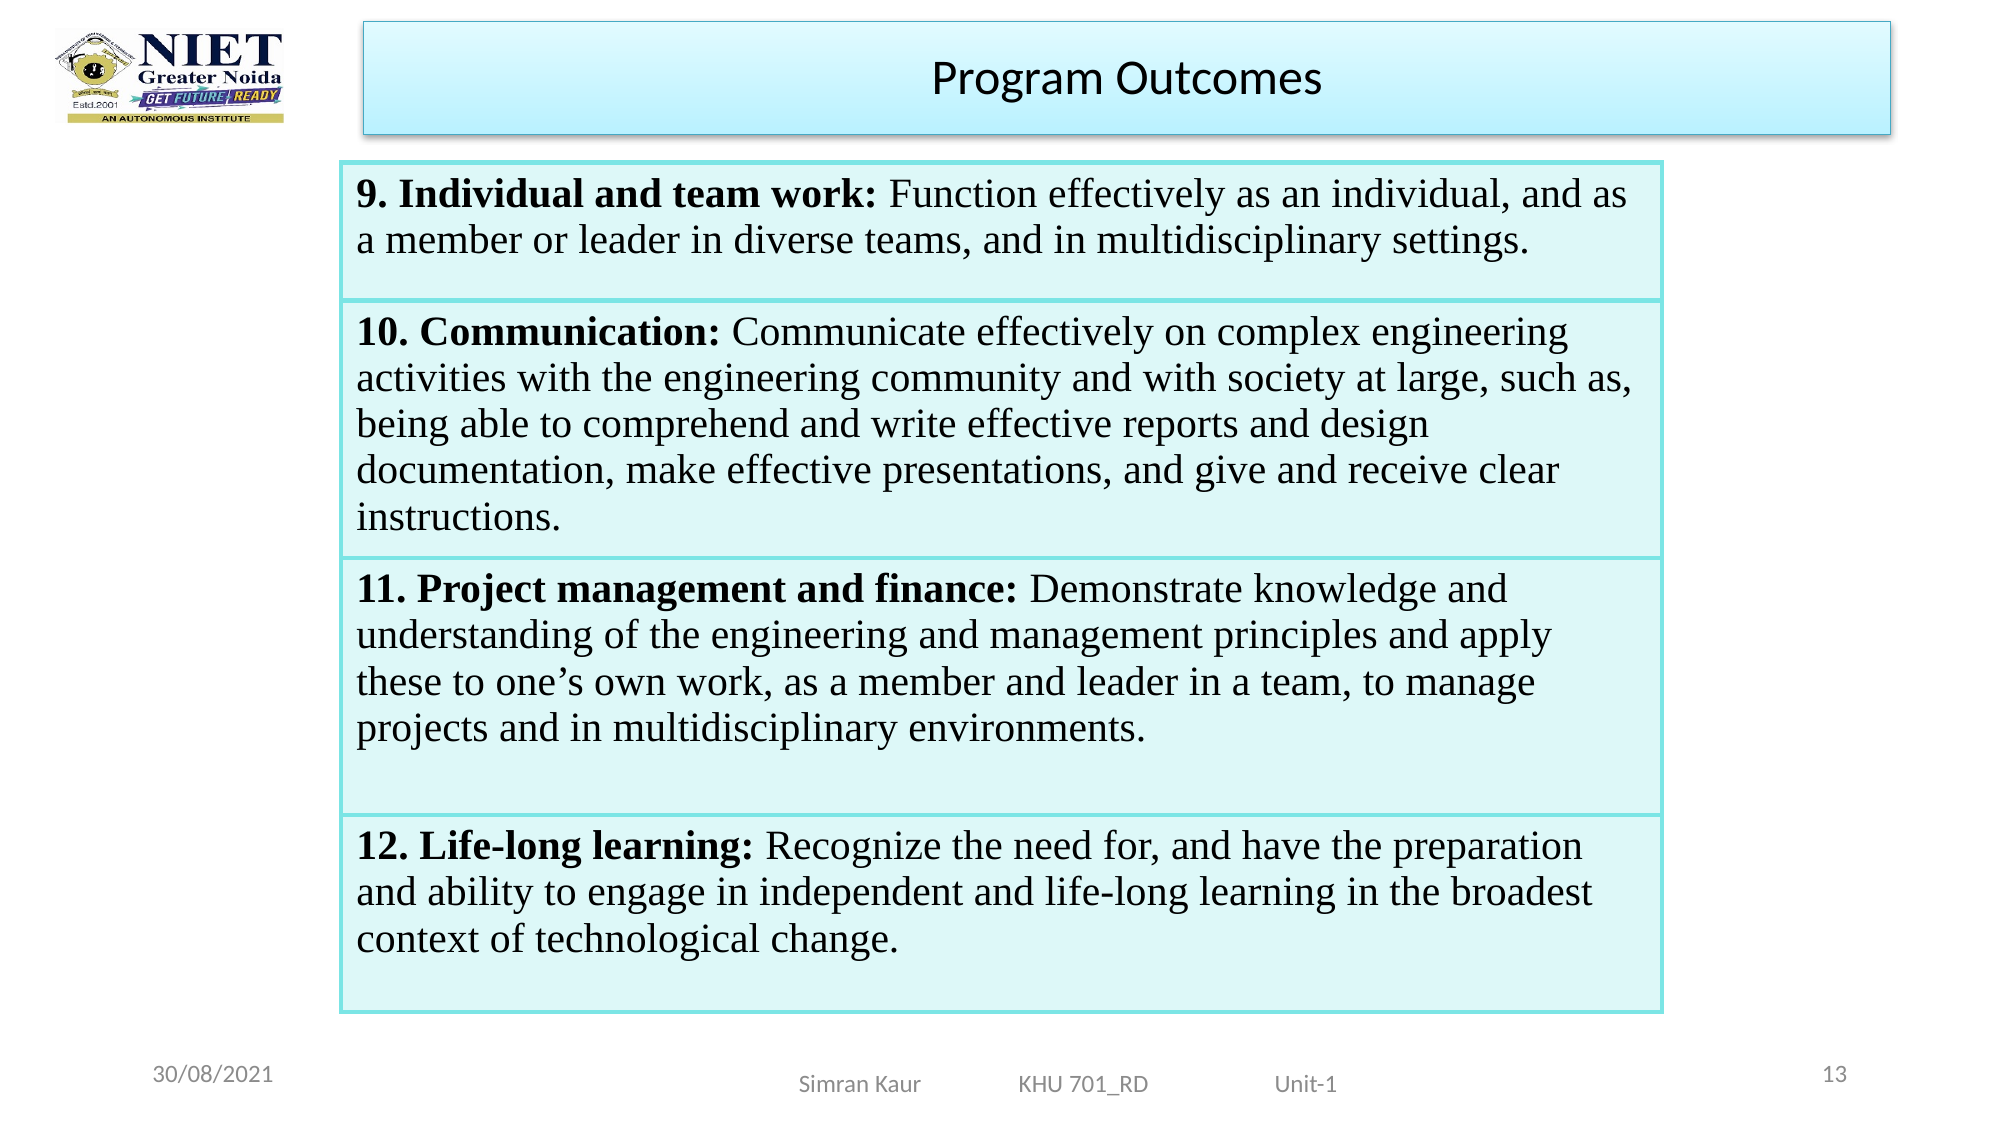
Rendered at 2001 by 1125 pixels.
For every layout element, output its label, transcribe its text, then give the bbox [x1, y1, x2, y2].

table_header 9. Individual and team work: Function effectively as an individual, and as a member or leader in diverse teams, and in multidisciplinary settings. [343, 165, 1660, 298]
text_box Program Outcomes [363, 21, 1891, 135]
picture [55, 14, 284, 149]
table_cell 11. Project management and finance: Demonstrate knowledge and understanding of the engineering and management principles and apply these to one’s own work, as a member and leader in a team, to manage projects and in multidisciplinary environments. [343, 560, 1660, 813]
table_cell 10. Communication: Communicate effectively on complex engineering activities with the engineering community and with society at large, such as, being able to comprehend and write effective reports and design documentation, make effective presentations, and give and receive clear instructions. [343, 303, 1660, 556]
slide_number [137, 1042, 588, 1103]
table_cell 12. Life-long learning: Recognize the need for, and have the preparation and ability to engage in independent and life-long learning in the broadest context of technological change. [343, 817, 1660, 1010]
footer Simran Kaur KHU 701_RD Unit-1 [612, 1052, 1525, 1113]
slide_number 13 [1412, 1042, 1863, 1103]
